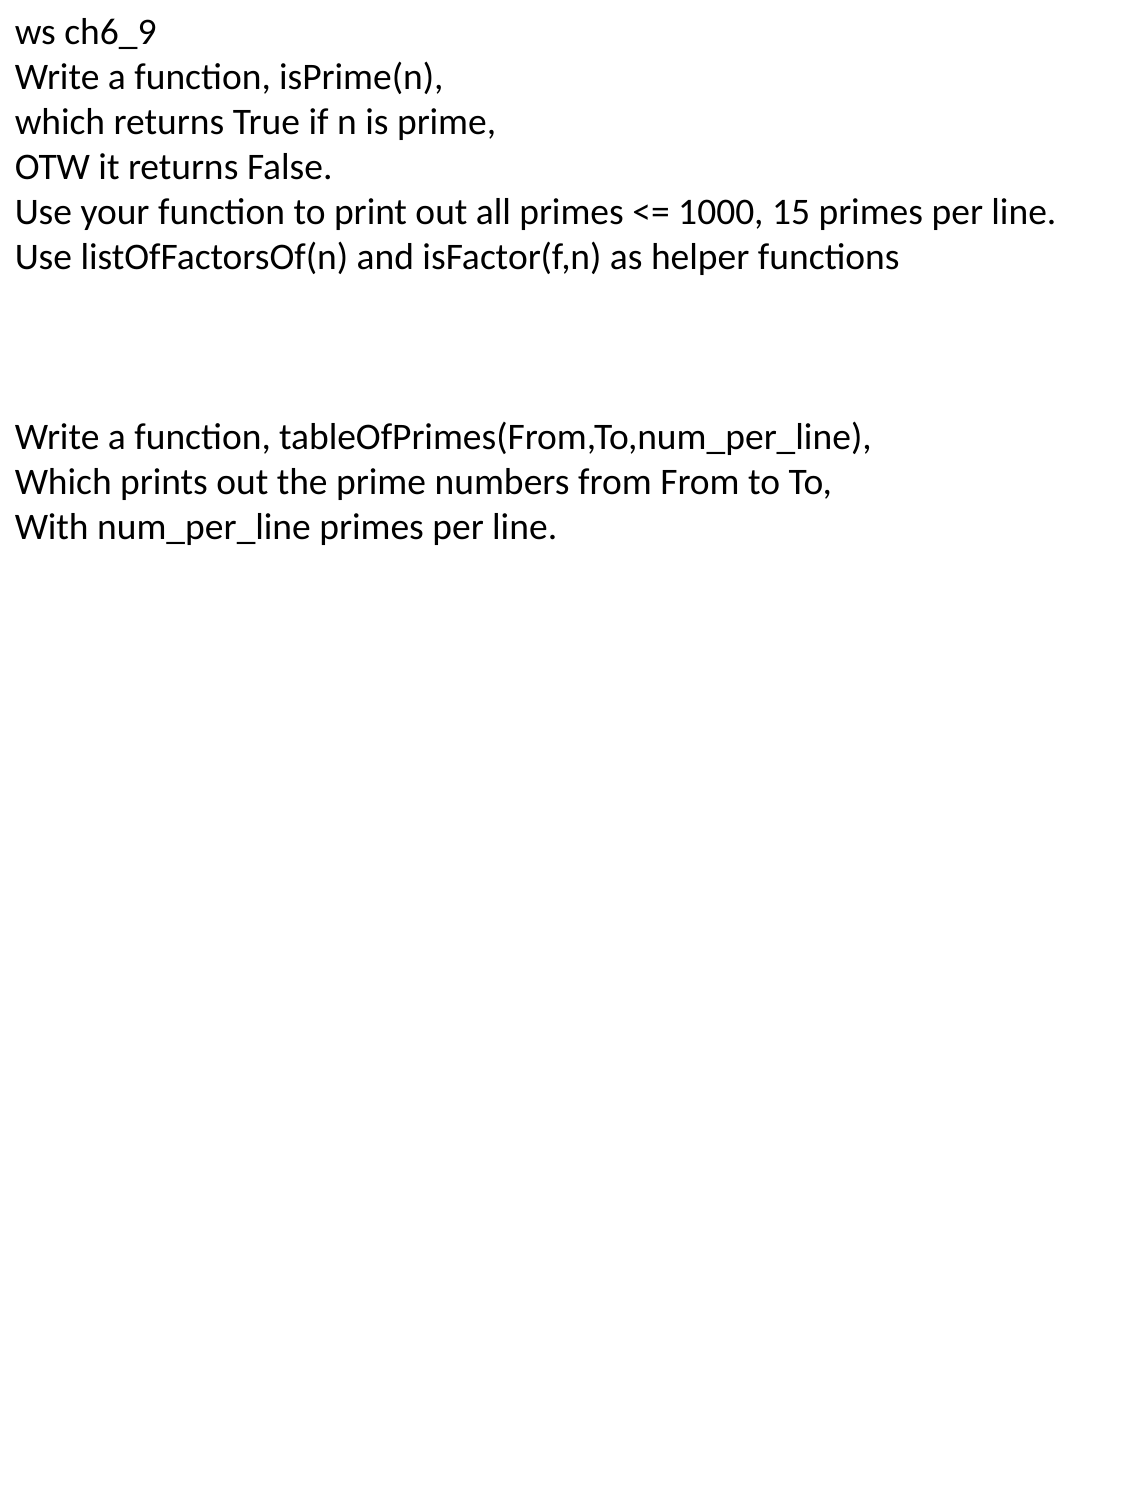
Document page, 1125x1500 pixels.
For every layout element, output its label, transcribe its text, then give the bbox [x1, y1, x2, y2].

text_box ws ch6_9 Write a function, isPrime(n), which returns True if n is prime, OTW it returns False. Use your function to print out all primes <= 1000, 15 primes per line. Use listOfFactorsOf(n) and isFactor(f,n) as helper functions Write a function, tableOfPrimes(From,To,num_per_line), Which prints out the prime numbers from From to To, With num_per_line primes per line. [0, 0, 1125, 555]
